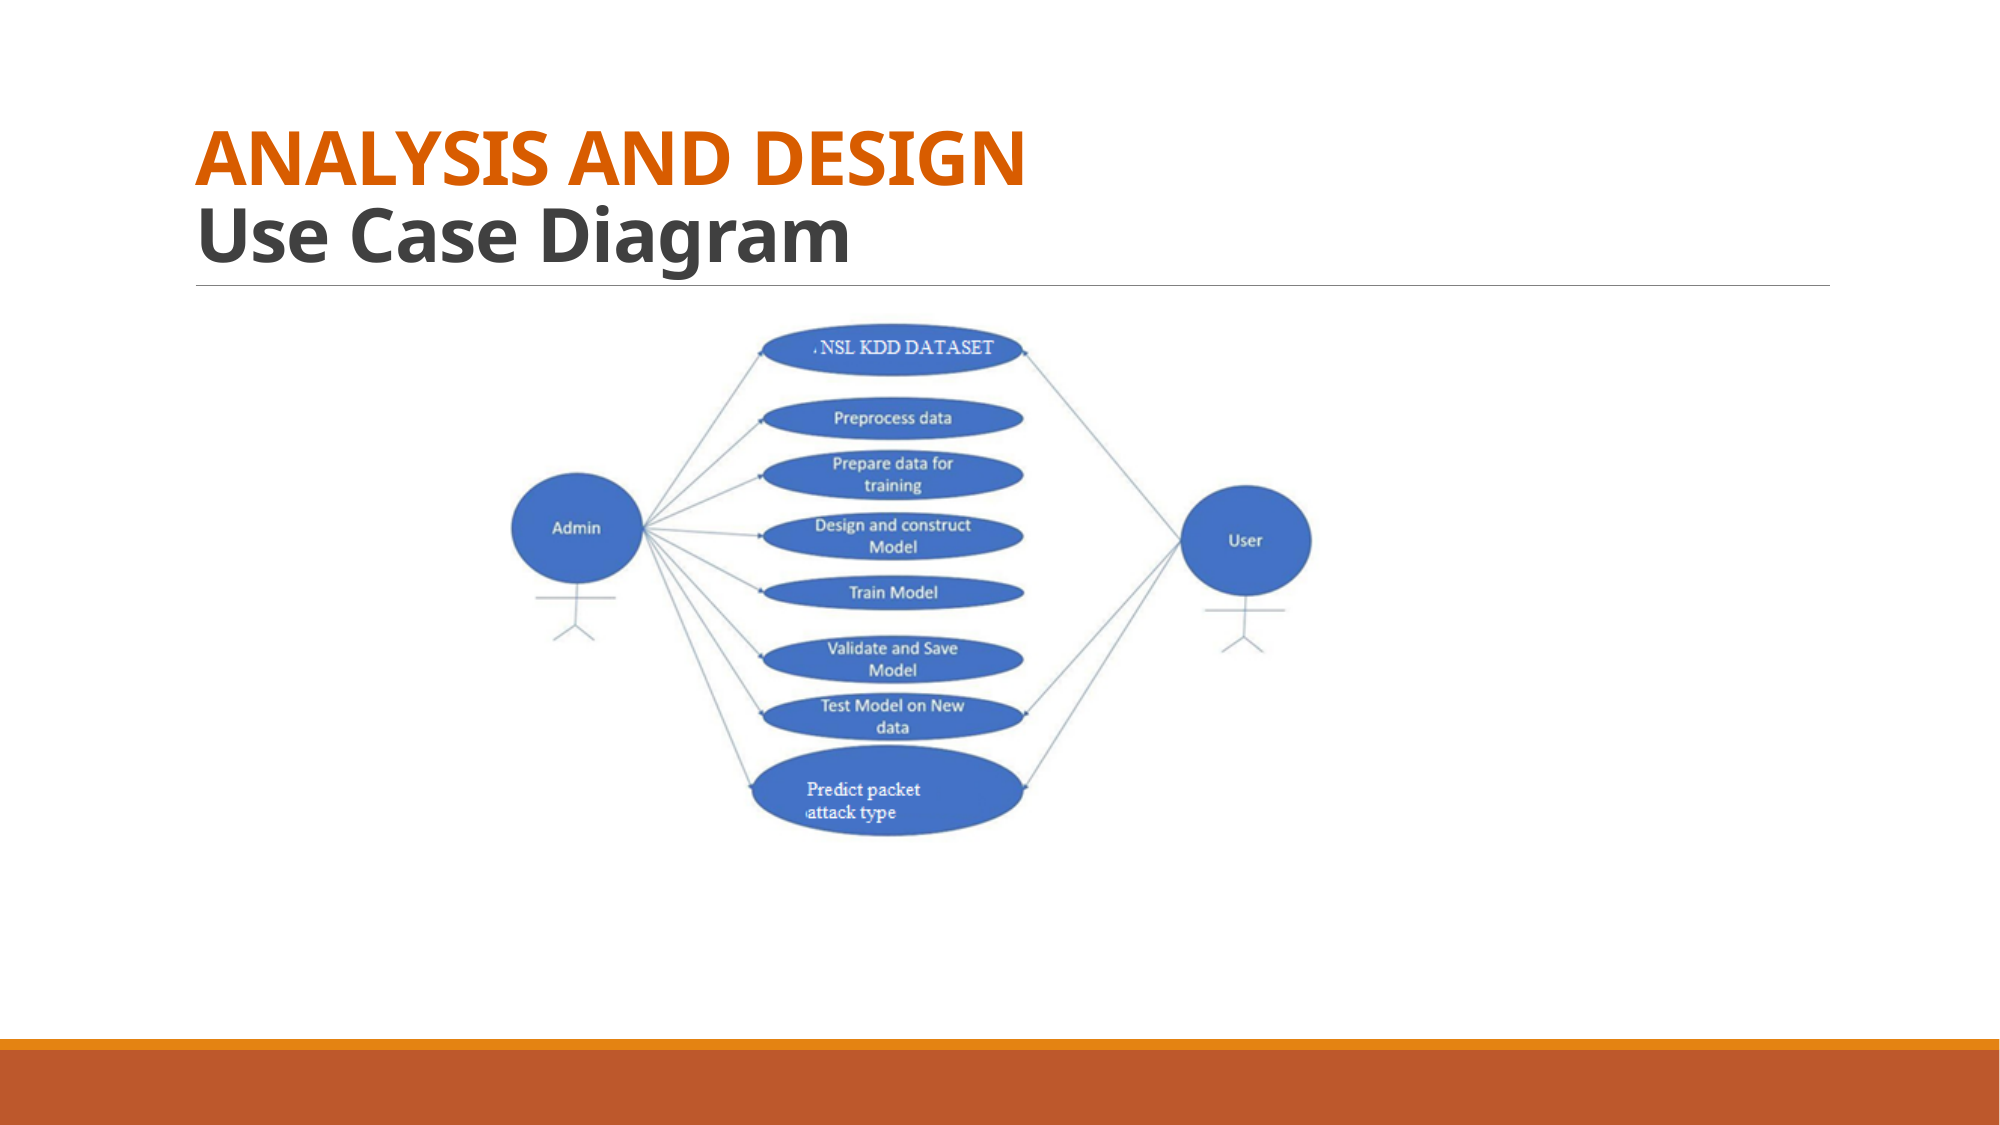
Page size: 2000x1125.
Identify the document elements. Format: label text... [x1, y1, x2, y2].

title ANALYSIS AND DESIGN Use Case Diagram [179, 47, 1830, 285]
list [505, 312, 1351, 901]
